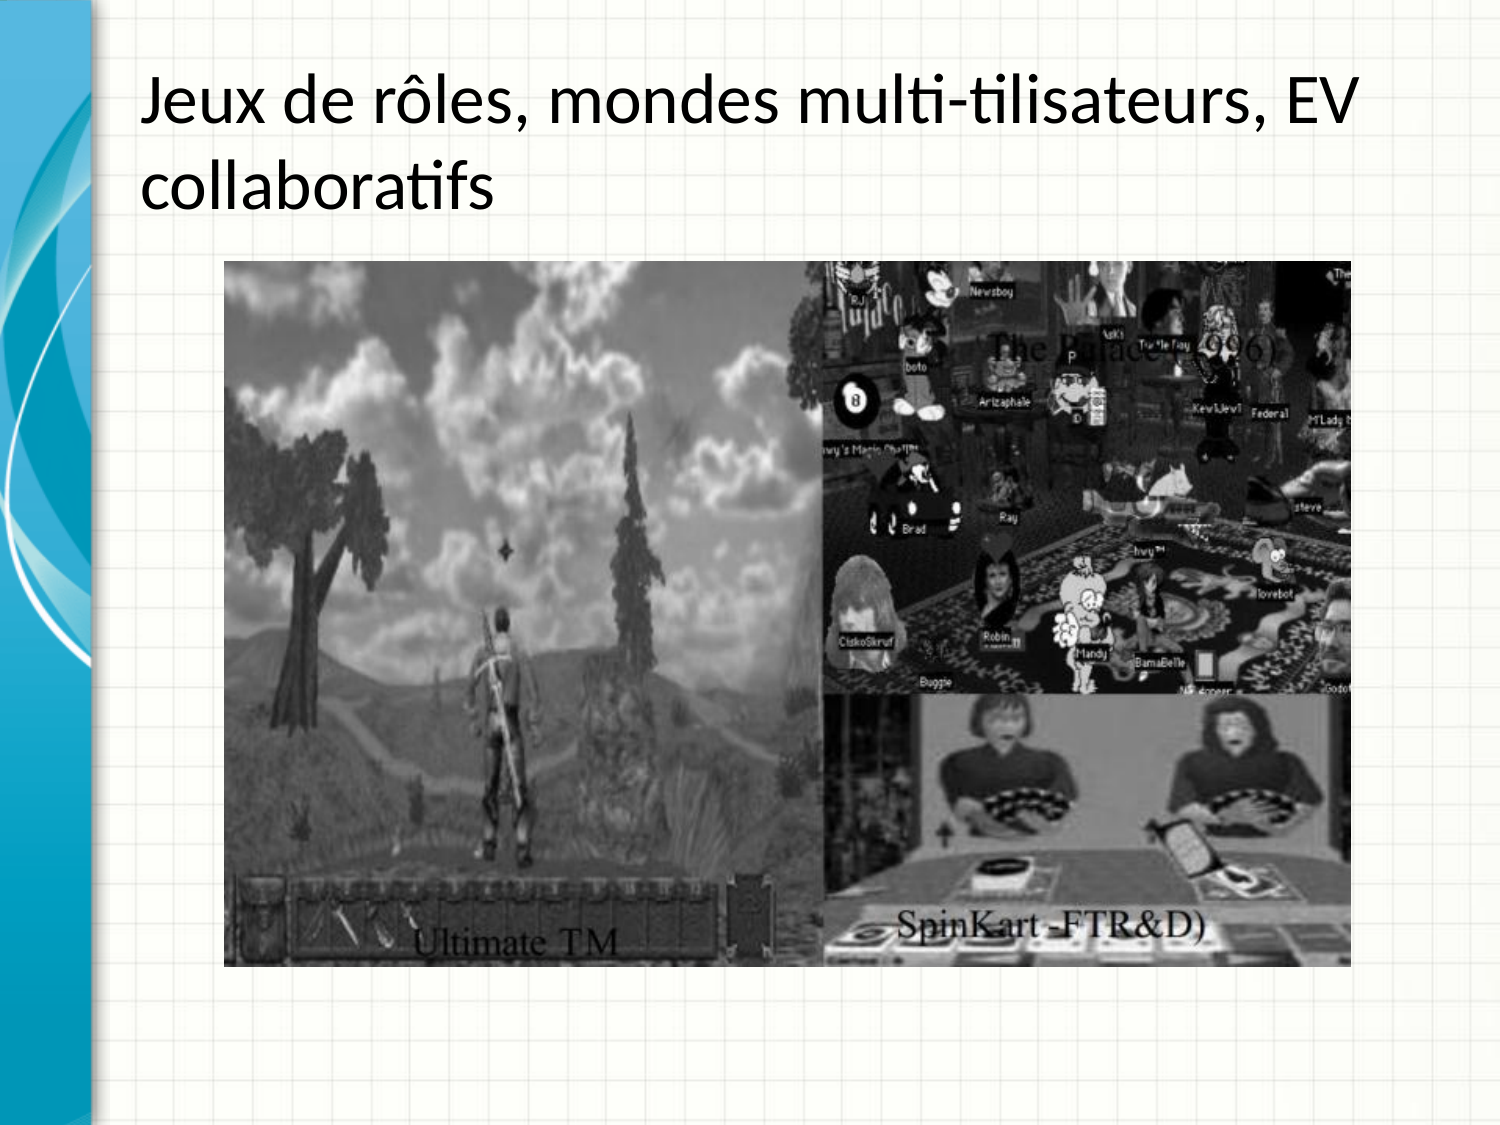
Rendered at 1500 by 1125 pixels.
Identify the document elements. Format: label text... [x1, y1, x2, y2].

title Jeux de rôles, mondes multi-tilisateurs, EV collaboratifs [125, 44, 1450, 232]
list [224, 261, 1351, 968]
picture [0, 0, 1500, 1125]
